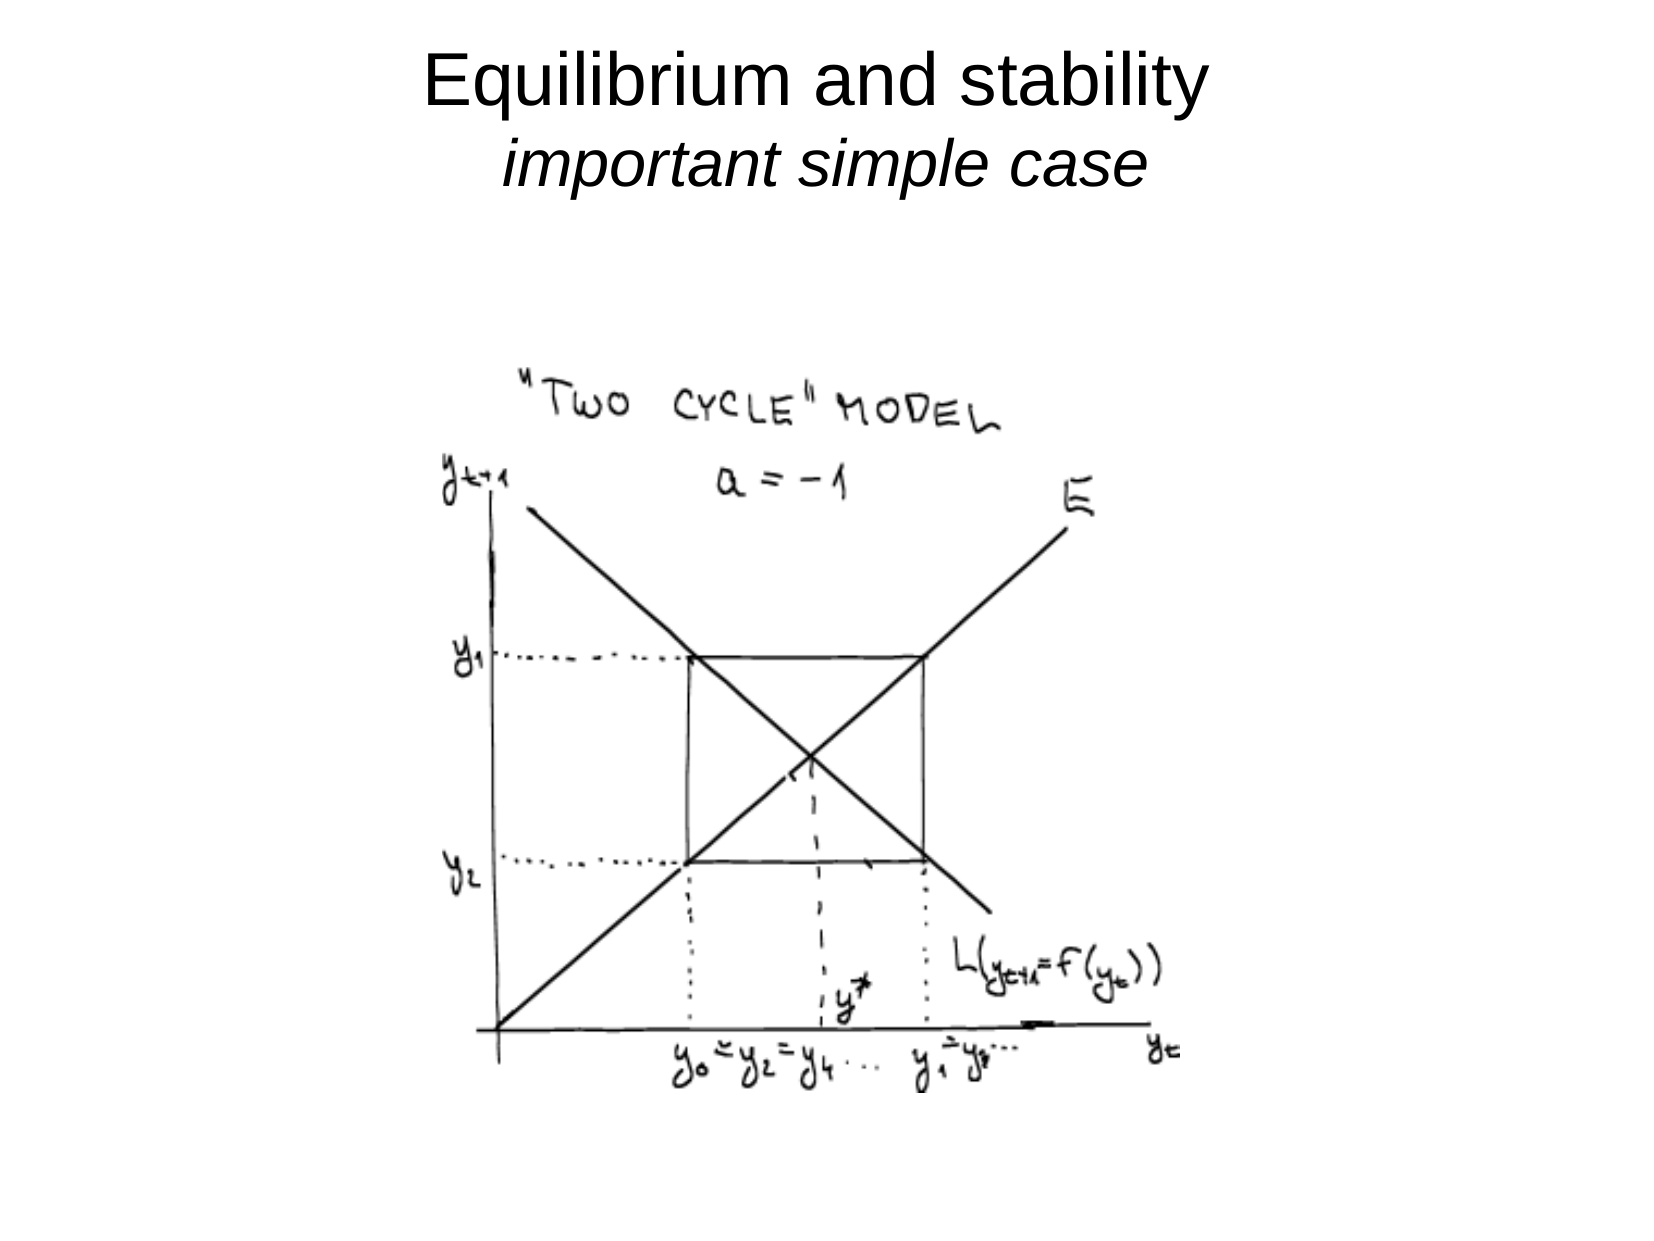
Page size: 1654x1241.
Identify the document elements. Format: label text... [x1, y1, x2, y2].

picture [442, 366, 1180, 1093]
text_box Equilibrium and stability important simple case [82, 30, 1571, 201]
